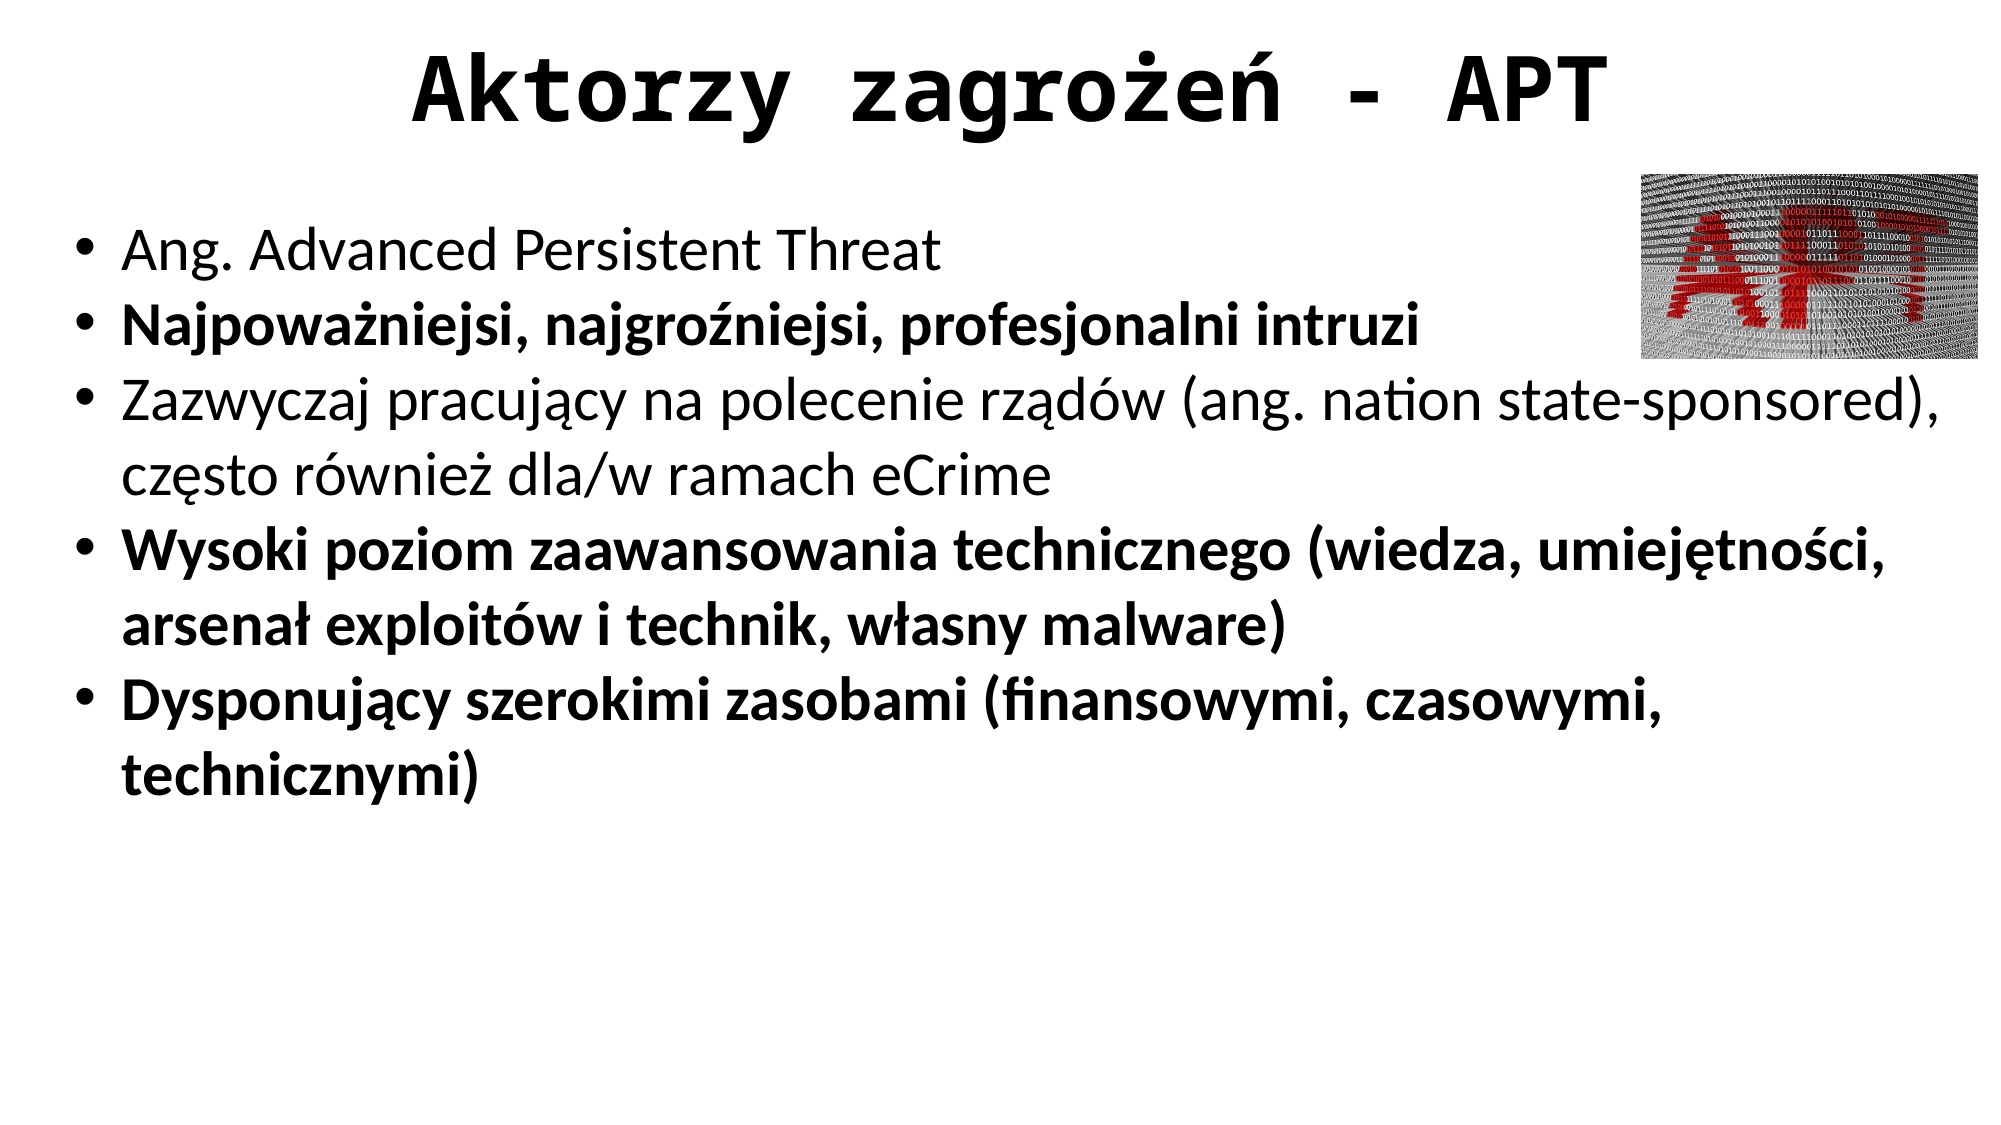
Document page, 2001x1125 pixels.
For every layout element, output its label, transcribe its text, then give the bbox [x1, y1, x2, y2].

title Aktorzy zagrożeń - APT [45, 21, 1978, 162]
picture [1641, 174, 1978, 359]
text_box Ang. Advanced Persistent Threat Najpoważniejsi, najgroźniejsi, profesjonalni intruzi Zazwyczaj pracujący na polecenie rządów (ang. nation state-sponsored), często również dla/w ramach eCrime Wysoki poziom zaawansowania technicznego (wiedza, umiejętności, arsenał exploitów i technik, własny malware) Dysponujący szerokimi zasobami (finansowymi, czasowymi, technicznymi) [59, 201, 1978, 816]
